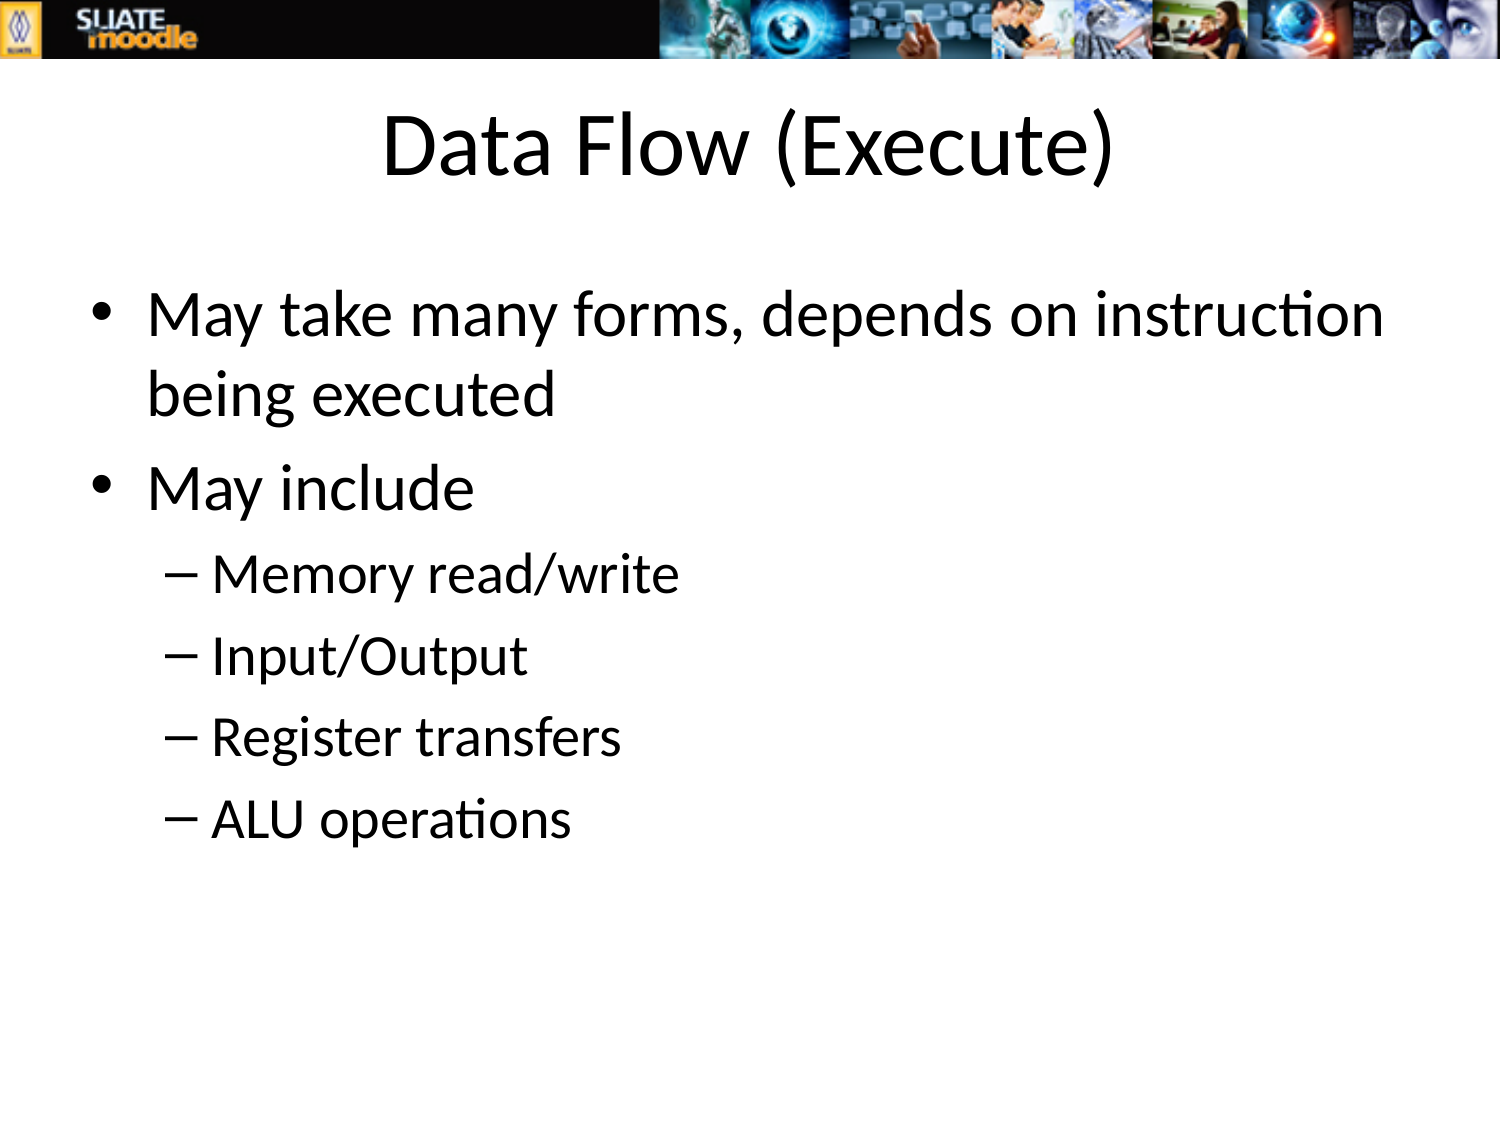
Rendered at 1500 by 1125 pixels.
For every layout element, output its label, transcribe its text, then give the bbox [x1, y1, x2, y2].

title Data Flow (Execute) [75, 37, 1425, 241]
list May take many forms, depends on instruction being executed May include Memory read/write Input/Output Register transfers ALU operations [75, 262, 1425, 916]
picture [0, 0, 1500, 59]
